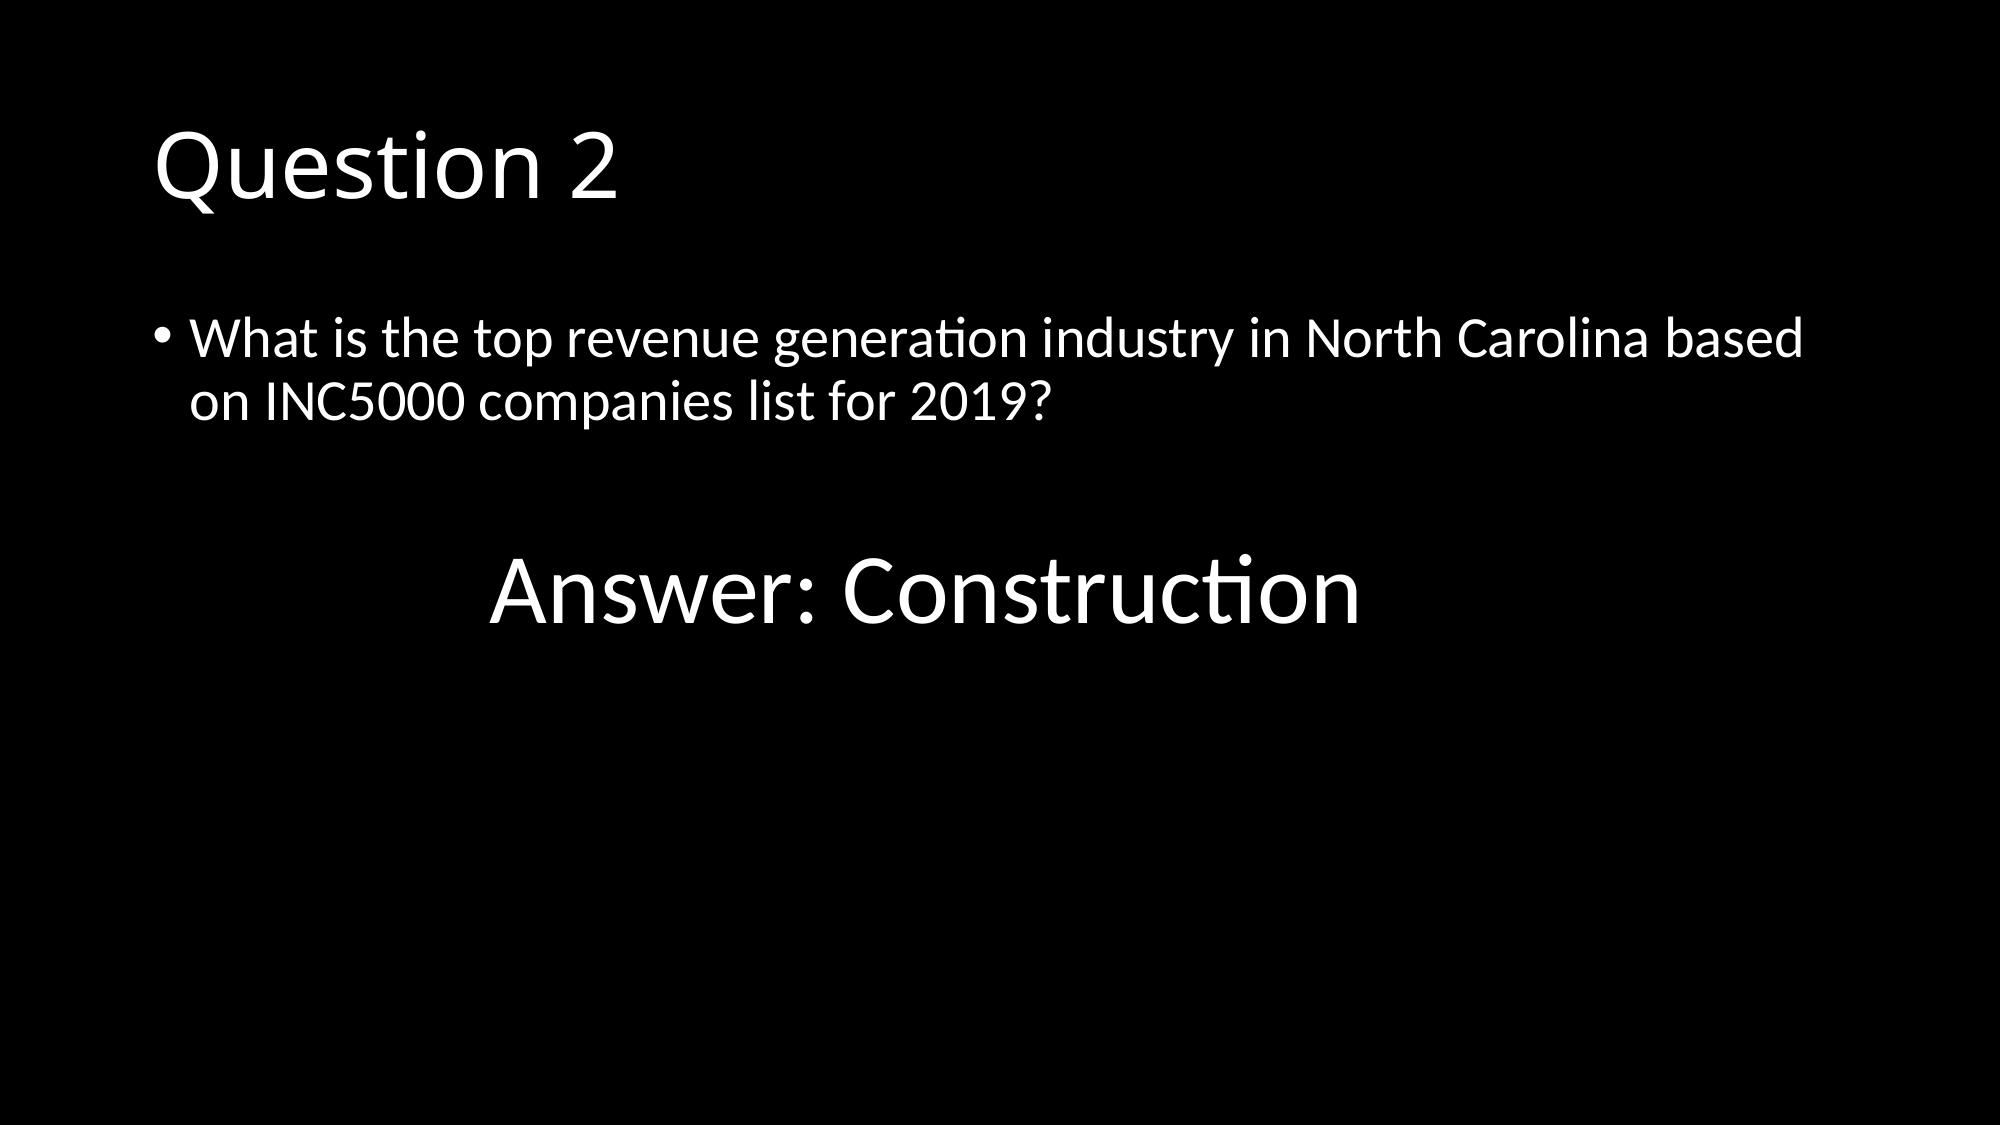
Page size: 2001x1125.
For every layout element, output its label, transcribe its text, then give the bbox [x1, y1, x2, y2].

title Question 2 [137, 59, 1863, 278]
list What is the top revenue generation industry in North Carolina based on INC5000 companies list for 2019? Answer: Construction [137, 299, 1863, 1014]
